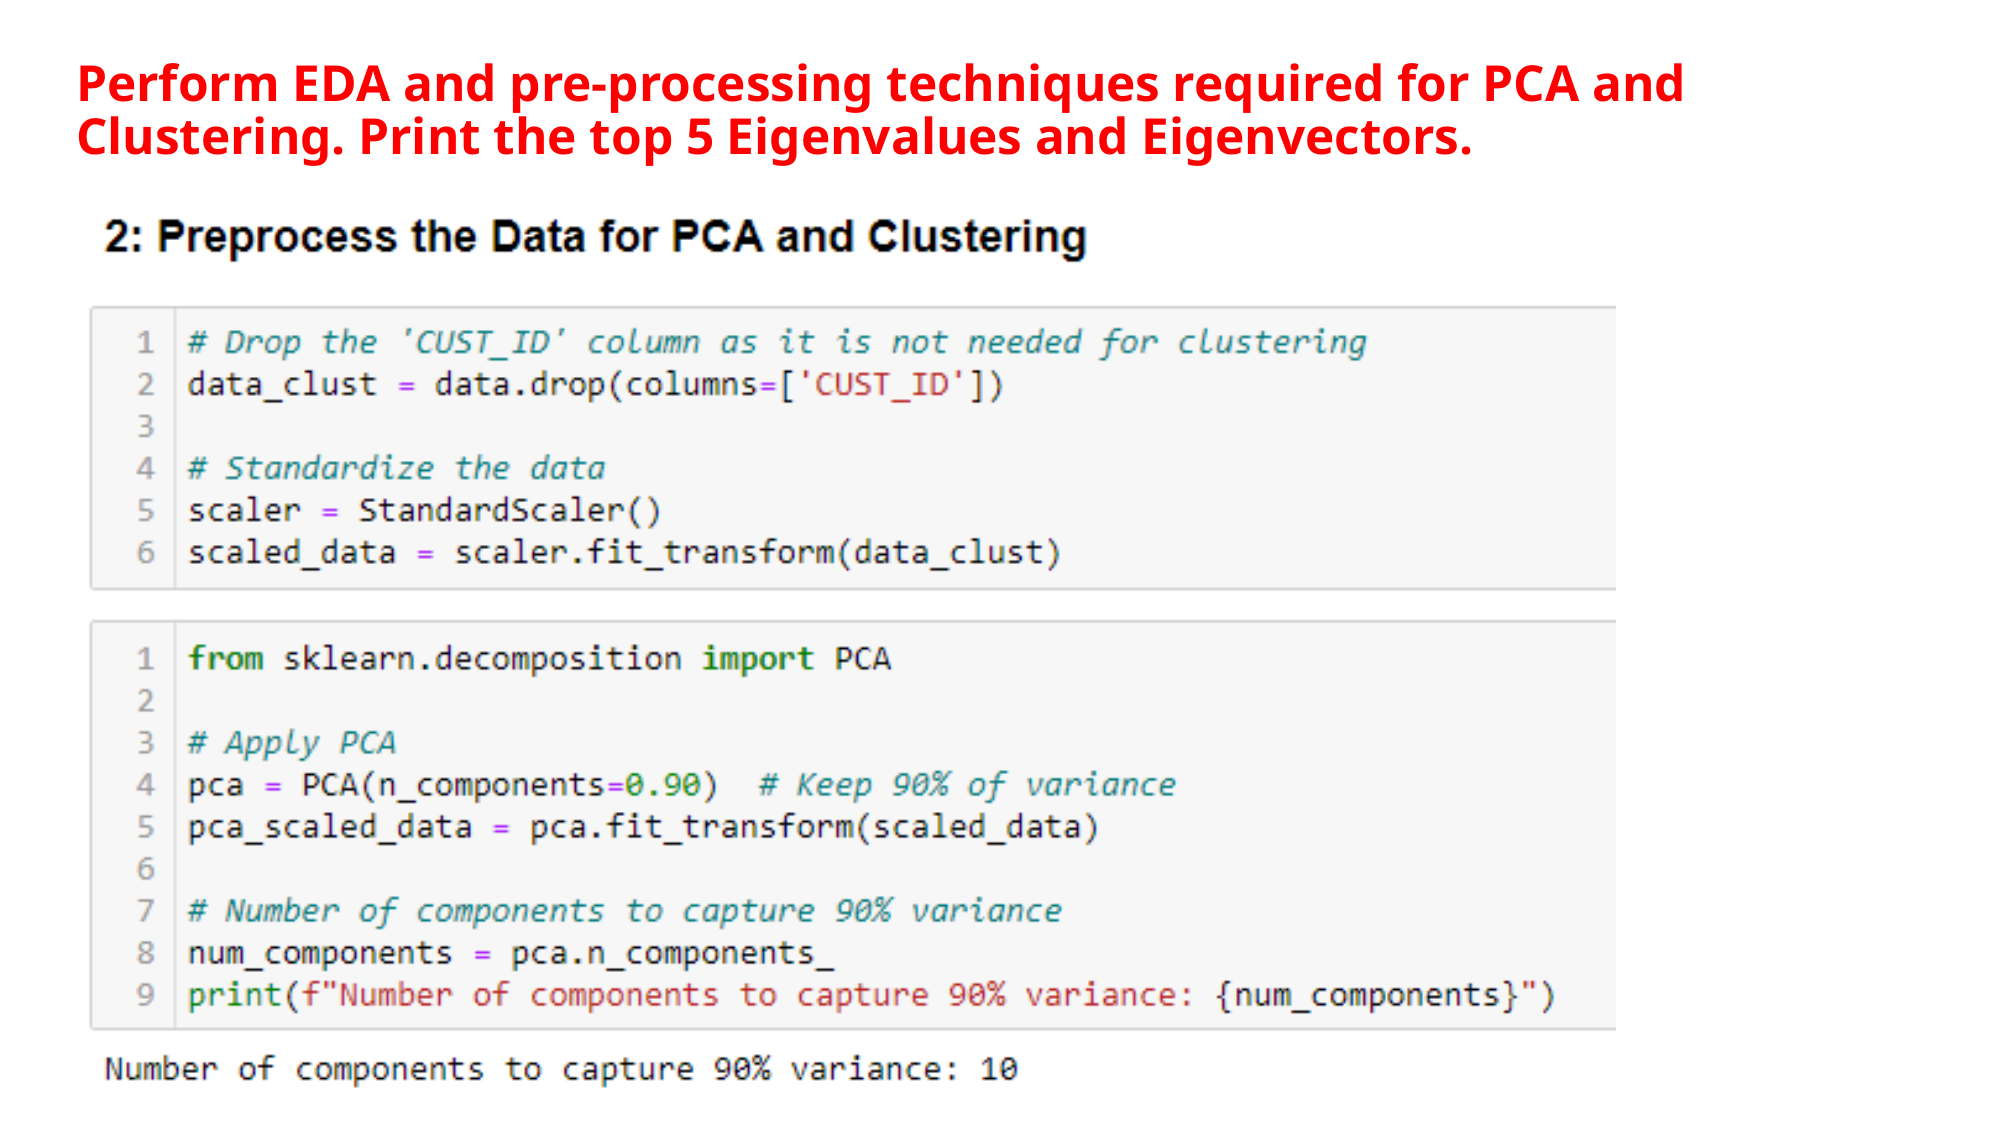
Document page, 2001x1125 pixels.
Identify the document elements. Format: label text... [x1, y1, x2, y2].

title Perform EDA and pre-processing techniques required for PCA and Clustering. Print the top 5 Eigenvalues and Eigenvectors. [61, 50, 1863, 234]
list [78, 198, 1616, 1125]
